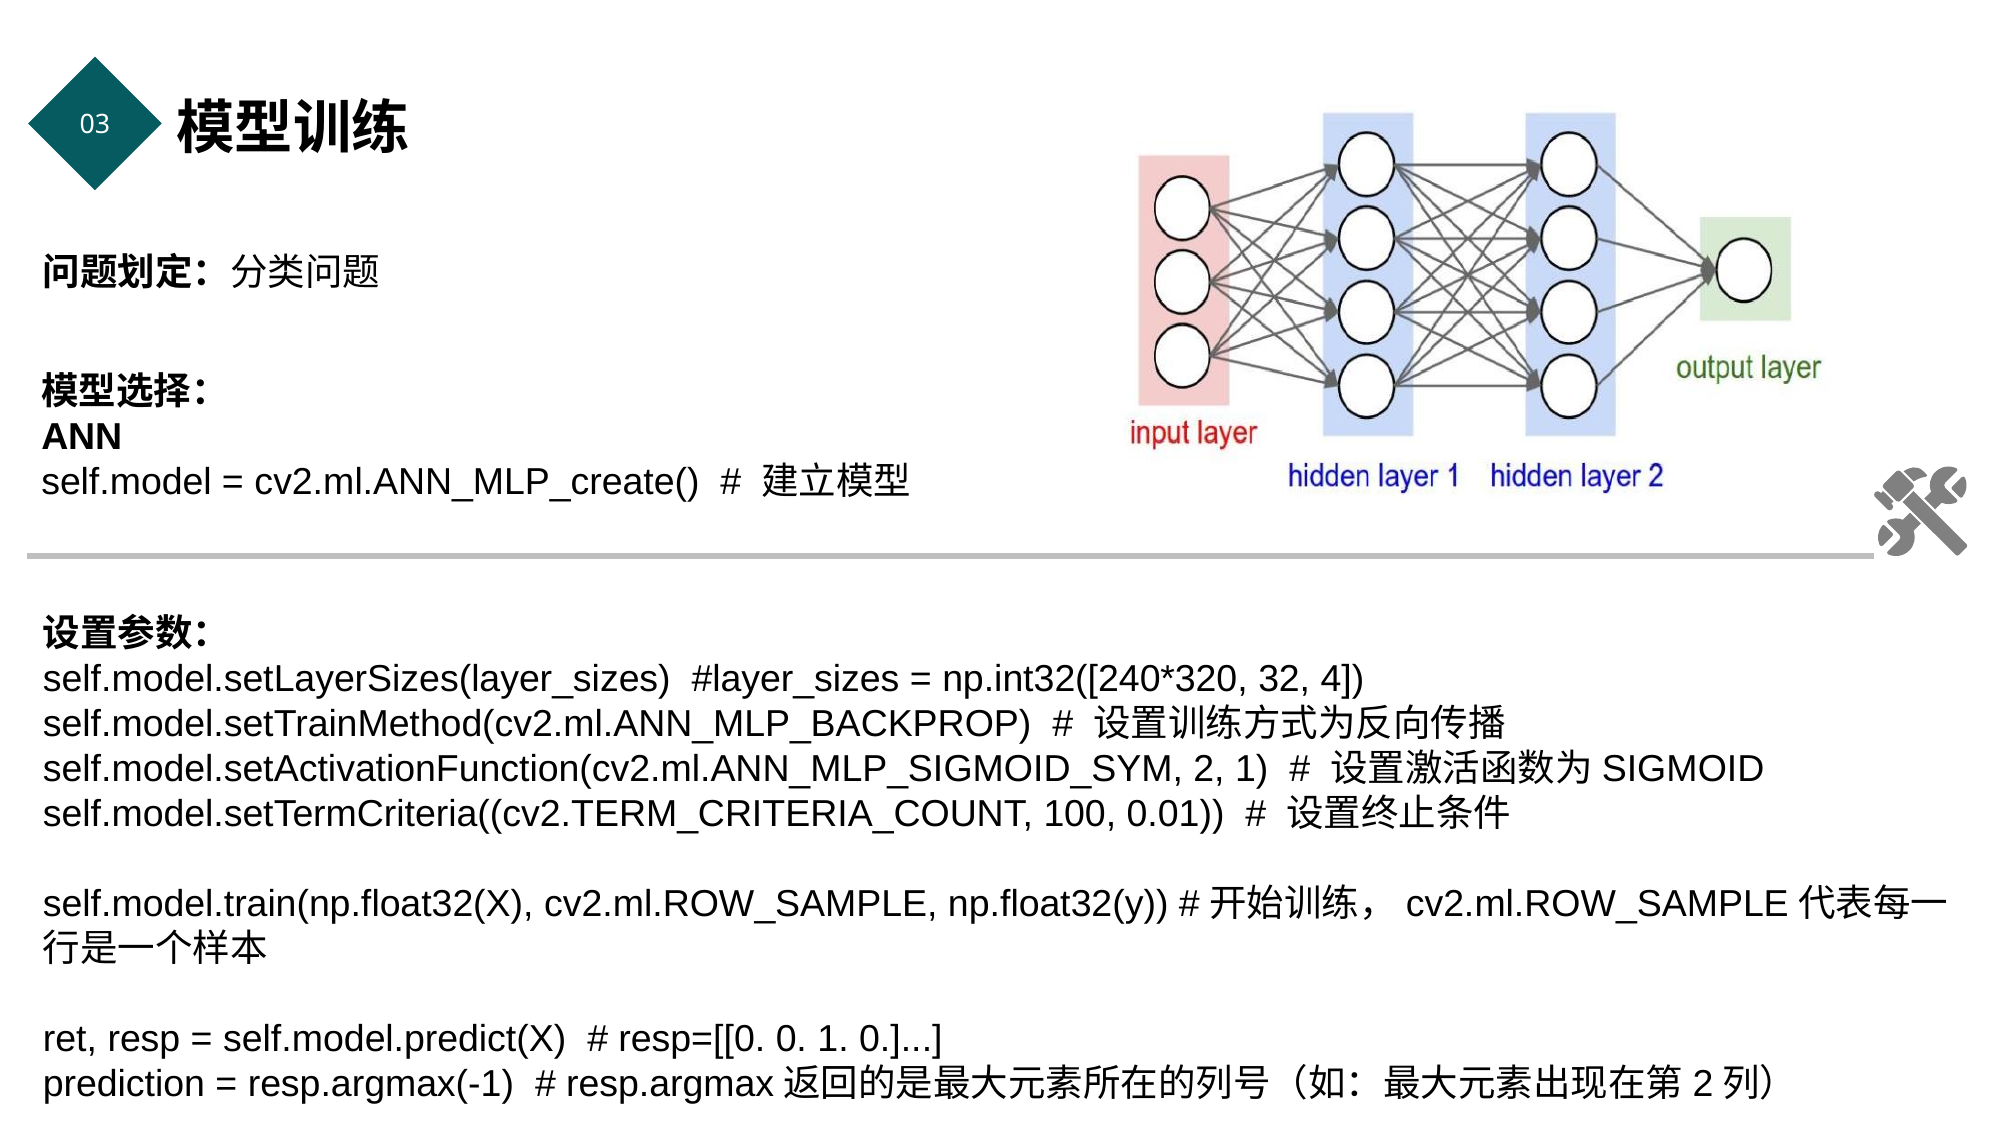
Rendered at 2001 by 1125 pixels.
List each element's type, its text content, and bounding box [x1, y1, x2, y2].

text_box 设置参数： self.model.setLayerSizes(layer_sizes) #layer_sizes = np.int32([240*320, 32, 4]) self.model.setTrainMethod(cv2.ml.ANN_MLP_BACKPROP) # 设置训练方式为反向传播 self.model.setActivationFunction(cv2.ml.ANN_MLP_SIGMOID_SYM, 2, 1) # 设置激活函数为SIGMOID self.model.setTermCriteria((cv2.TERM_CRITERIA_COUNT, 100, 0.01)) # 设置终止条件 self.model.train(np.float32(X), cv2.ml.ROW_SAMPLE, np.float32(y)) #开始训练，cv2.ml.ROW_SAMPLE代表每一行是一个样本 ret, resp = self.model.predict(X) # resp=[[0. 0. 1. 0.]...] prediction = resp.argmax(-1) # resp.argmax返回的是最大元素所在的列号（如：最大元素出现在第2列） [28, 601, 1971, 1112]
text_box 模型选择： ANN self.model = cv2.ml.ANN_MLP_create() # 建立模型 [26, 359, 927, 510]
text_box 问题划定：分类问题 [28, 240, 531, 301]
title 模型训练 [161, 0, 1942, 169]
text_box 03 [28, 56, 162, 191]
picture [1113, 92, 1856, 512]
text_box [1874, 466, 1968, 556]
